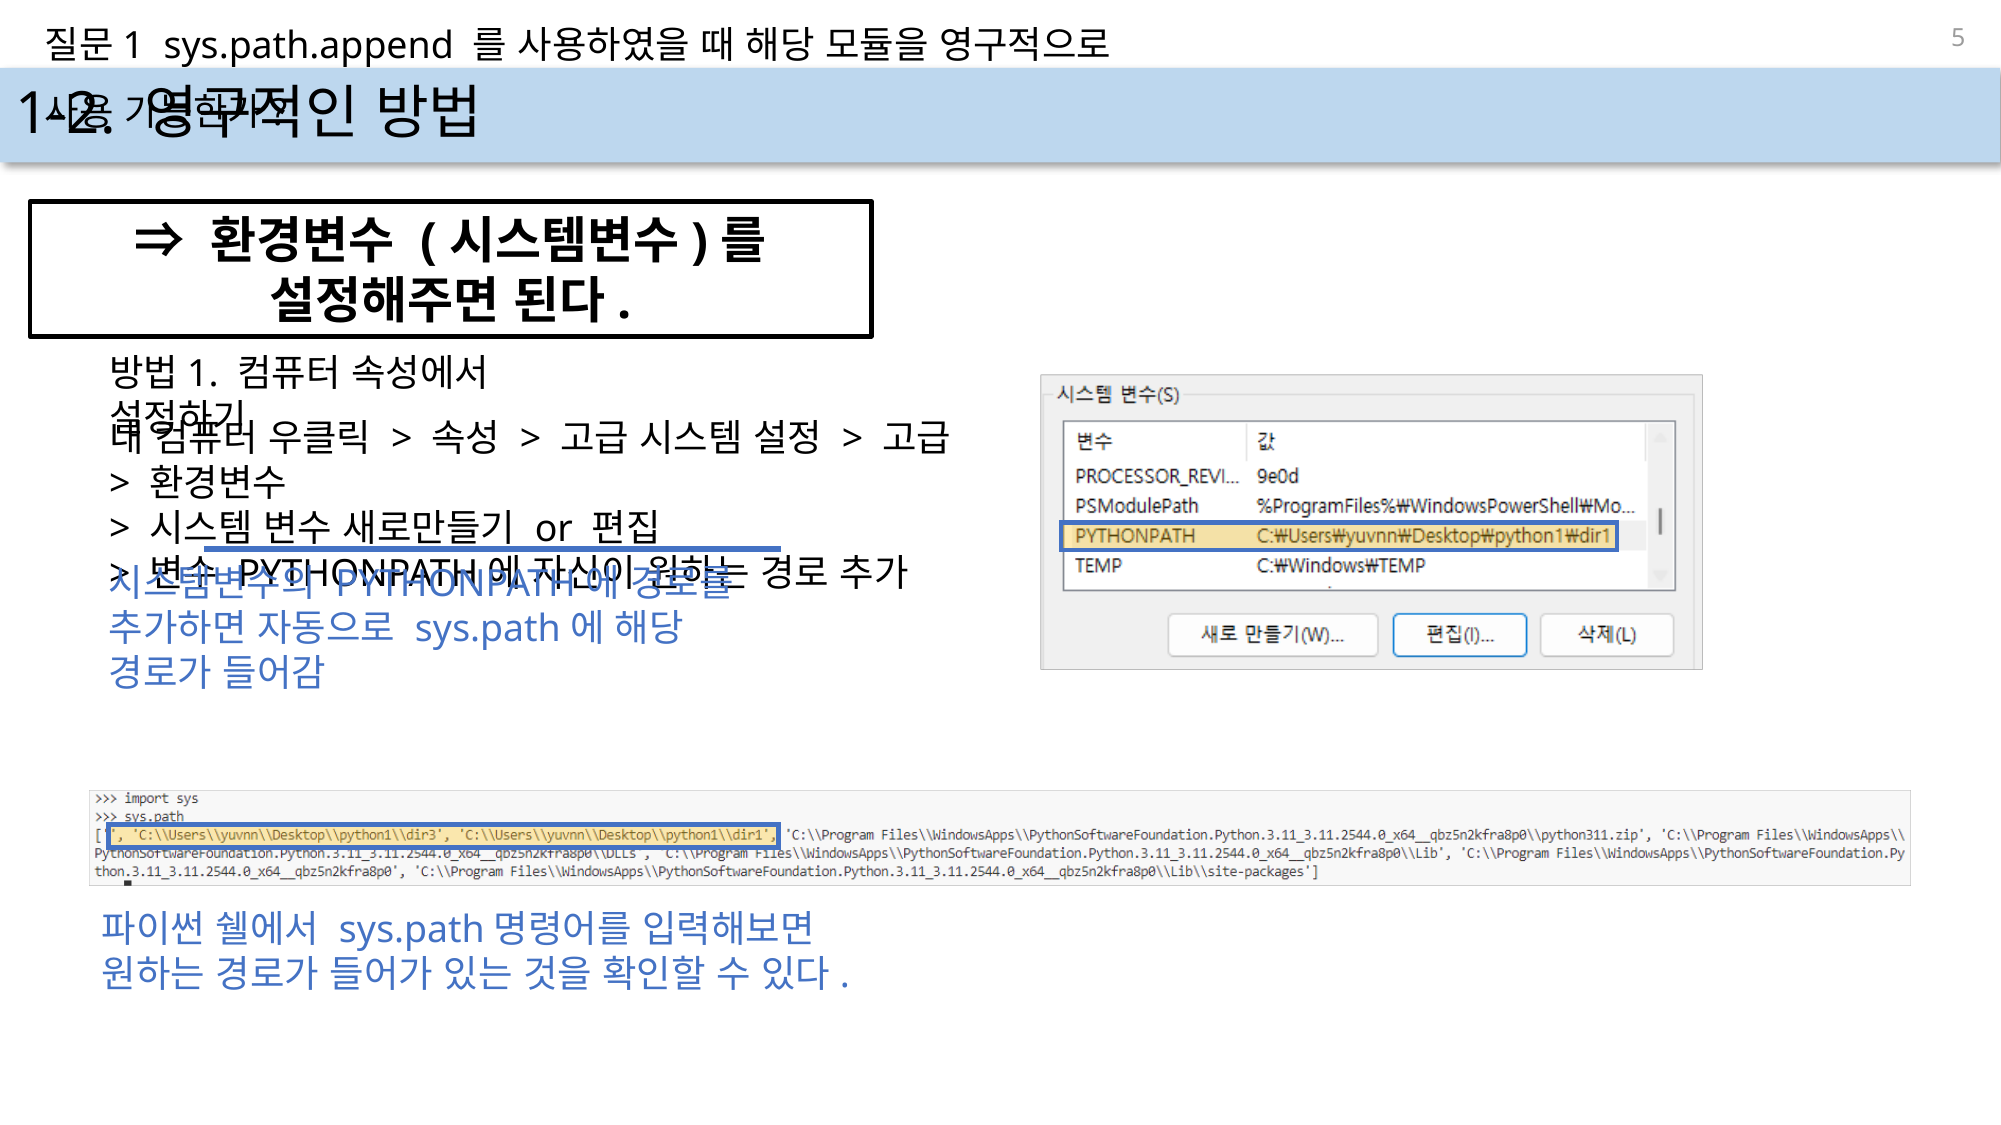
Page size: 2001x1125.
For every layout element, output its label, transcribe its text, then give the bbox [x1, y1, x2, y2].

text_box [87, 788, 1913, 1004]
slide_number 5 [1530, 8, 1981, 68]
text_box ⇒ 환경변수 (시스템변수)를 설정해주면 된다. [29, 201, 872, 337]
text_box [1038, 372, 1706, 673]
text_box 방법1. 컴퓨터 속성에서 설정하기 [94, 342, 556, 406]
text_box 질문1 sys.path.append 를 사용하였을 때 해당 모듈을 영구적으로 사용 가능한가? [30, 0, 1148, 141]
text_box 내 컴퓨터 우클릭 > 속성 > 고급 시스템 설정 > 고급 > 환경변수 > 시스템 변수 새로만들기 or 편집 > 변수 PYTHONPATH에 자신이 원하는 경로 추가 [94, 406, 973, 602]
title 1-2. 영구적인 방법 [0, 53, 1725, 177]
text_box 시스템변수의 PYTHONPATH에 경로를 추가하면 자동으로 sys.path에 해당 경로가 들어감 [94, 551, 799, 701]
